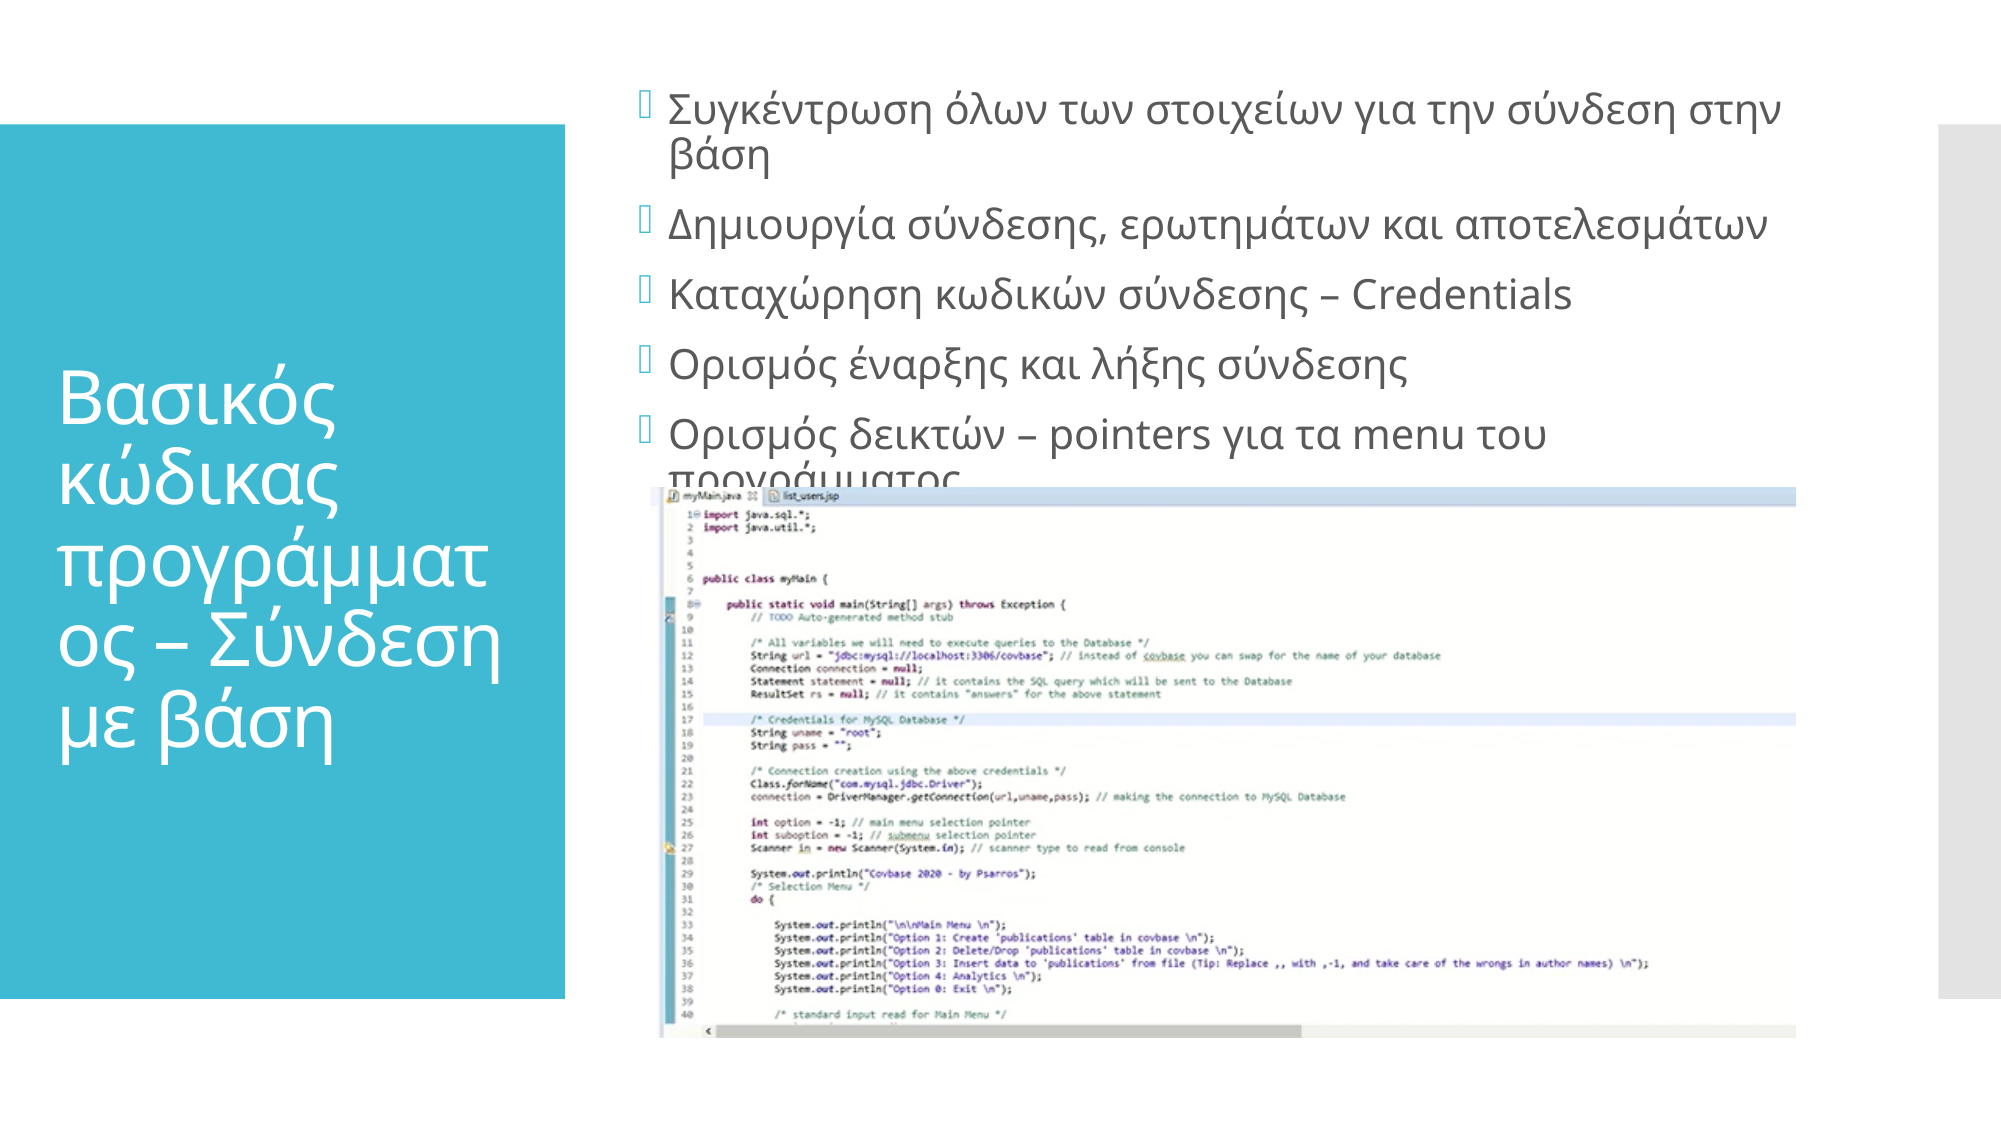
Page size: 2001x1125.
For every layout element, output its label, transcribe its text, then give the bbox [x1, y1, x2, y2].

title Βασικός κώδικας προγράμματος – Σύνδεση με βάση [41, 184, 532, 940]
list Συγκέντρωση όλων των στοιχείων για την σύνδεση στην βάση Δημιουργία σύνδεσης, ερωτημάτων και αποτελεσμάτων Καταχώρηση κωδικών σύνδεσης – Credentials Ορισμός έναρξης και λήξης σύνδεσης Ορισμός δεικτών – pointers για τα menu του προγράμματος [623, 85, 1824, 926]
picture [650, 487, 1797, 1038]
